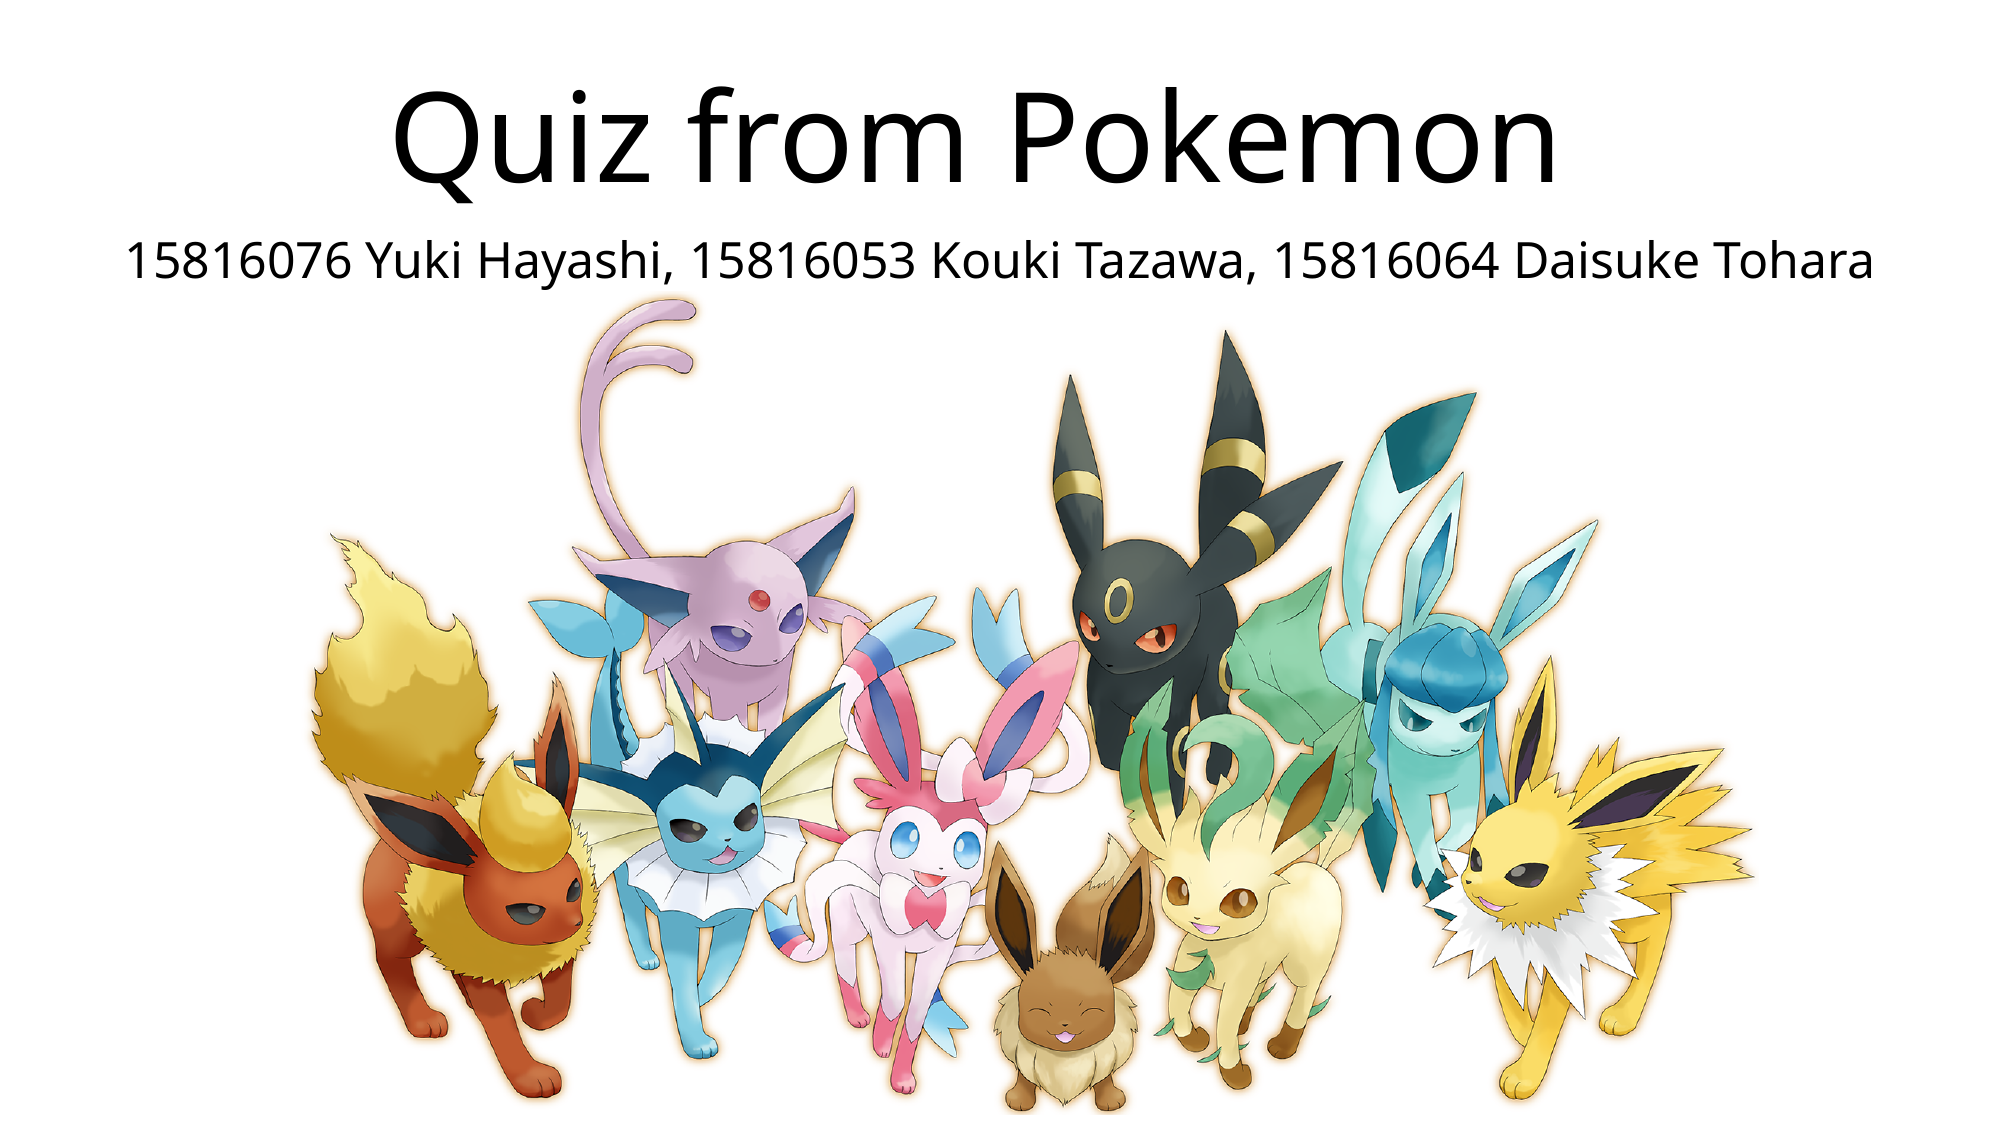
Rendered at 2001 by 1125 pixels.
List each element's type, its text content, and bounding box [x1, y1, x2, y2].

subtitle 15816076 Yuki Hayashi, 15816053 Kouki Tazawa, 15816064 Daisuke Tohara [16, 228, 1984, 500]
title Quiz from Pokemon [225, 0, 1726, 218]
picture [295, 291, 1759, 1115]
